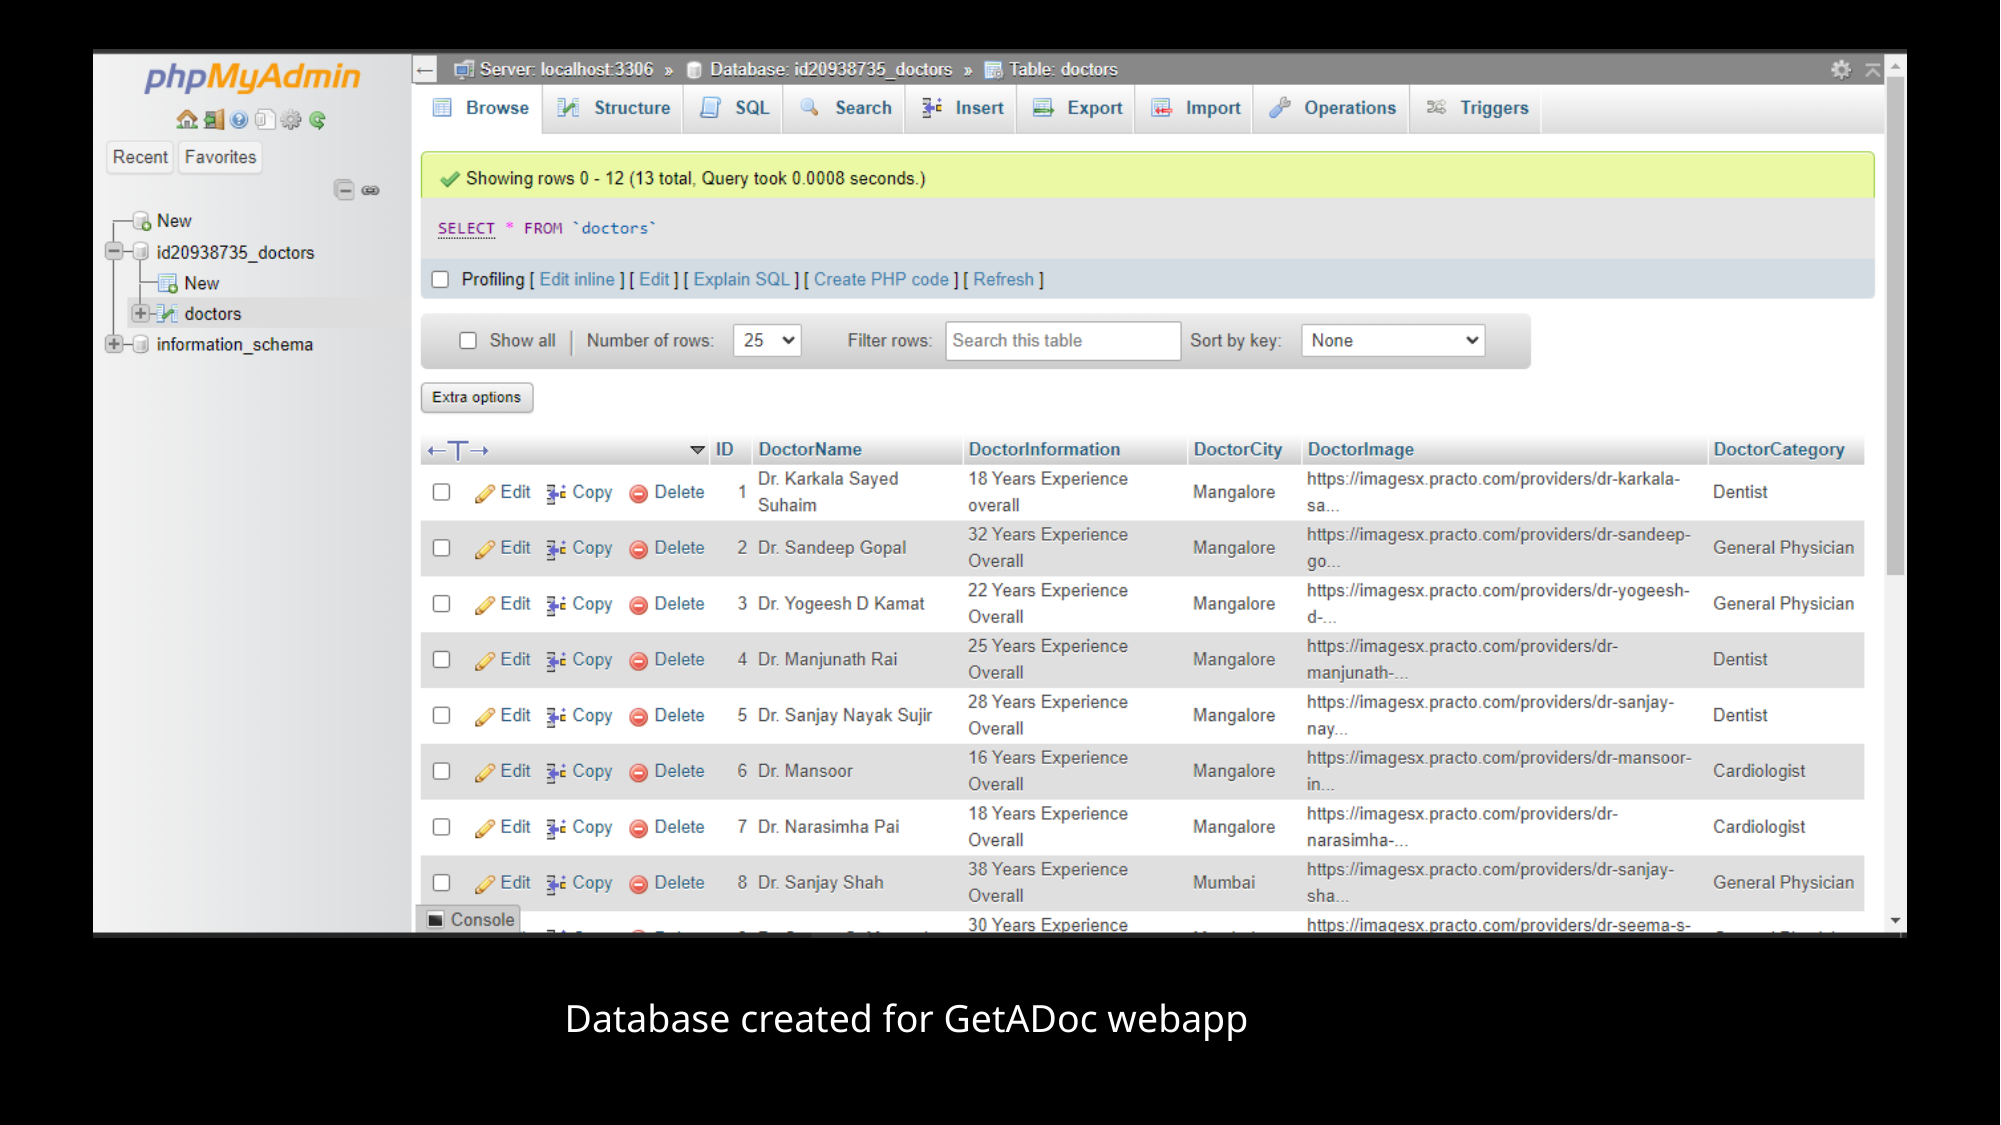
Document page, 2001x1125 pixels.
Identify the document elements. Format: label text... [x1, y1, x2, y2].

picture [93, 49, 1907, 938]
text_box Database created for GetADoc webapp [549, 987, 1588, 1048]
